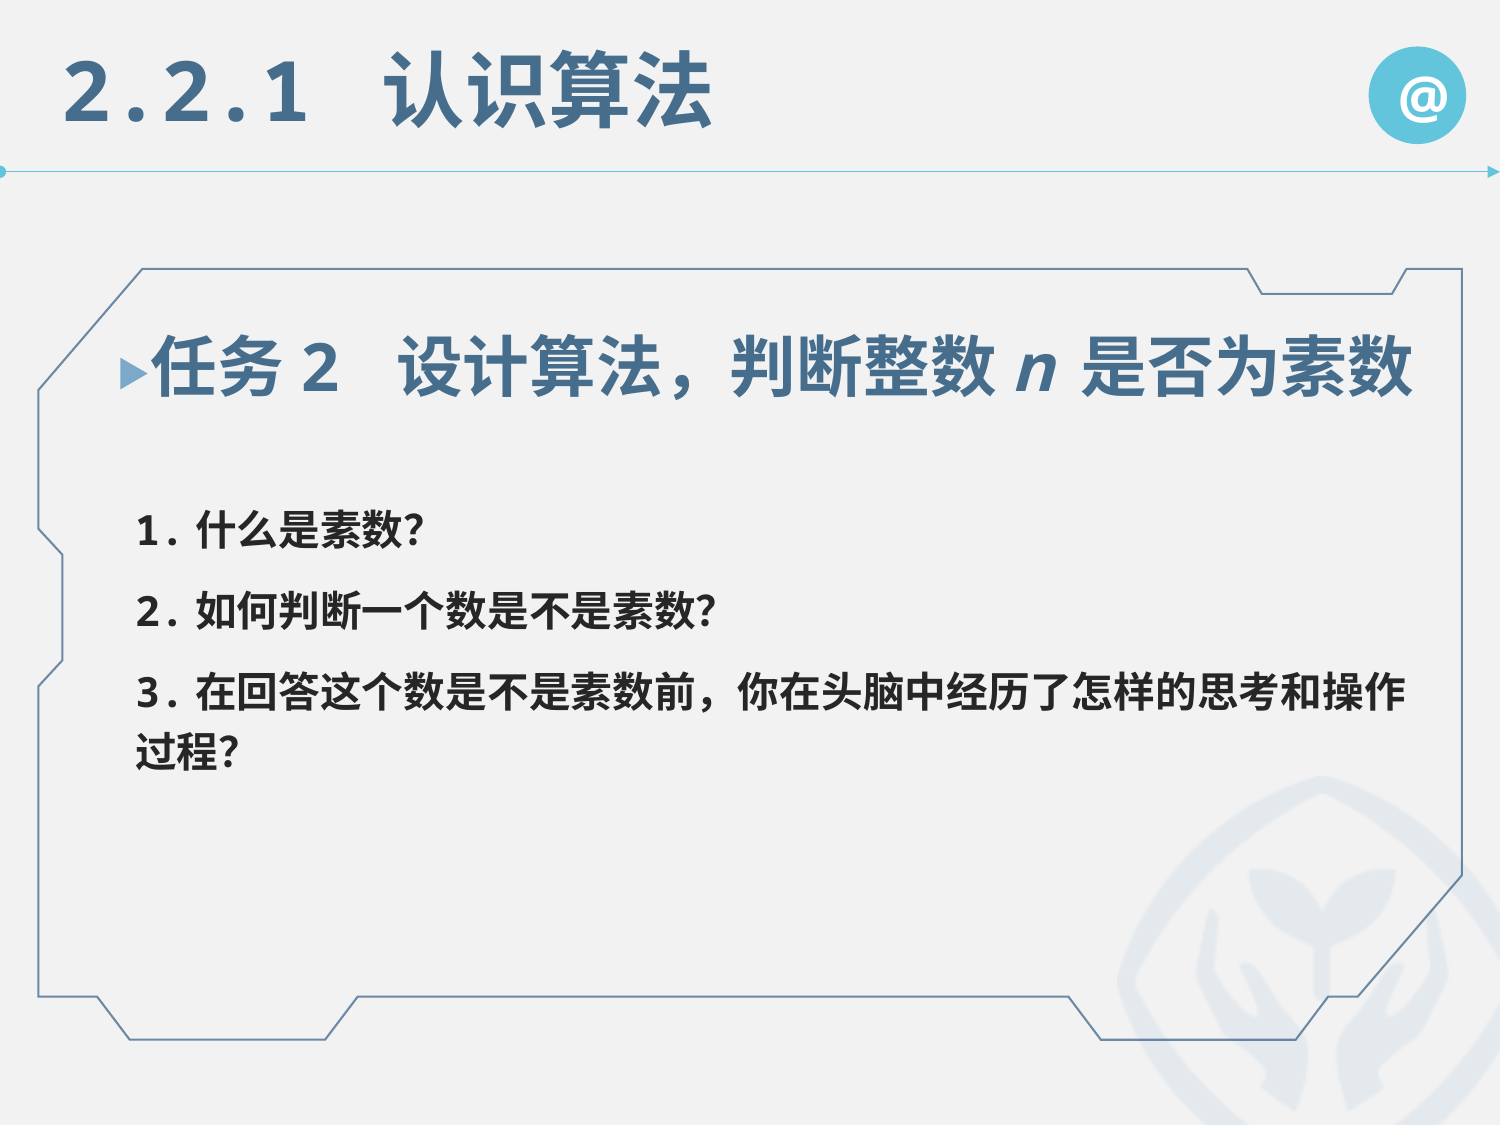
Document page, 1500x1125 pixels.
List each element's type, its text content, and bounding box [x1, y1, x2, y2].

text_box [37, 267, 1463, 1041]
picture [1117, 776, 1500, 1125]
text_box [119, 355, 150, 392]
text_box 1.什么是素数？ 2.如何判断一个数是不是素数？ 3.在回答这个数是不是素数前，你在头脑中经历了怎样的思考和操作过程？ [120, 486, 1425, 783]
text_box 任务2 设计算法，判断整数n 是否为素数 [136, 317, 1430, 413]
